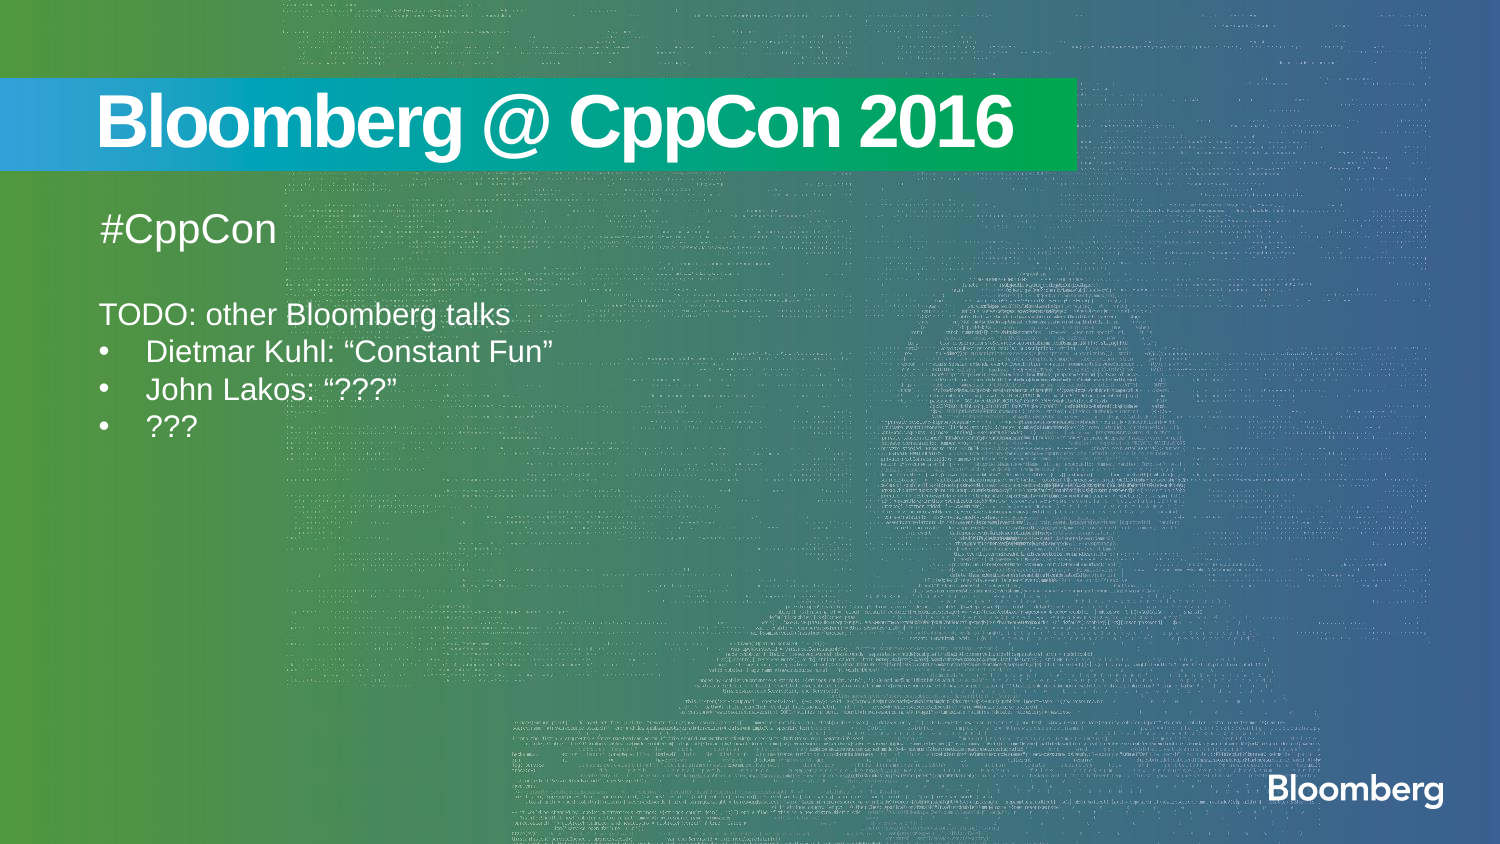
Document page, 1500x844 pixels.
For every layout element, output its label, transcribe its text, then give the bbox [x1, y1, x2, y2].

text_box #CppCon [85, 195, 932, 317]
picture [0, 0, 1500, 844]
subtitle TODO: other Bloomberg talks Dietmar Kuhl: “Constant Fun” John Lakos: “???” ??? [83, 286, 917, 677]
title Bloomberg @ CppCon 2016 [80, 65, 1356, 195]
